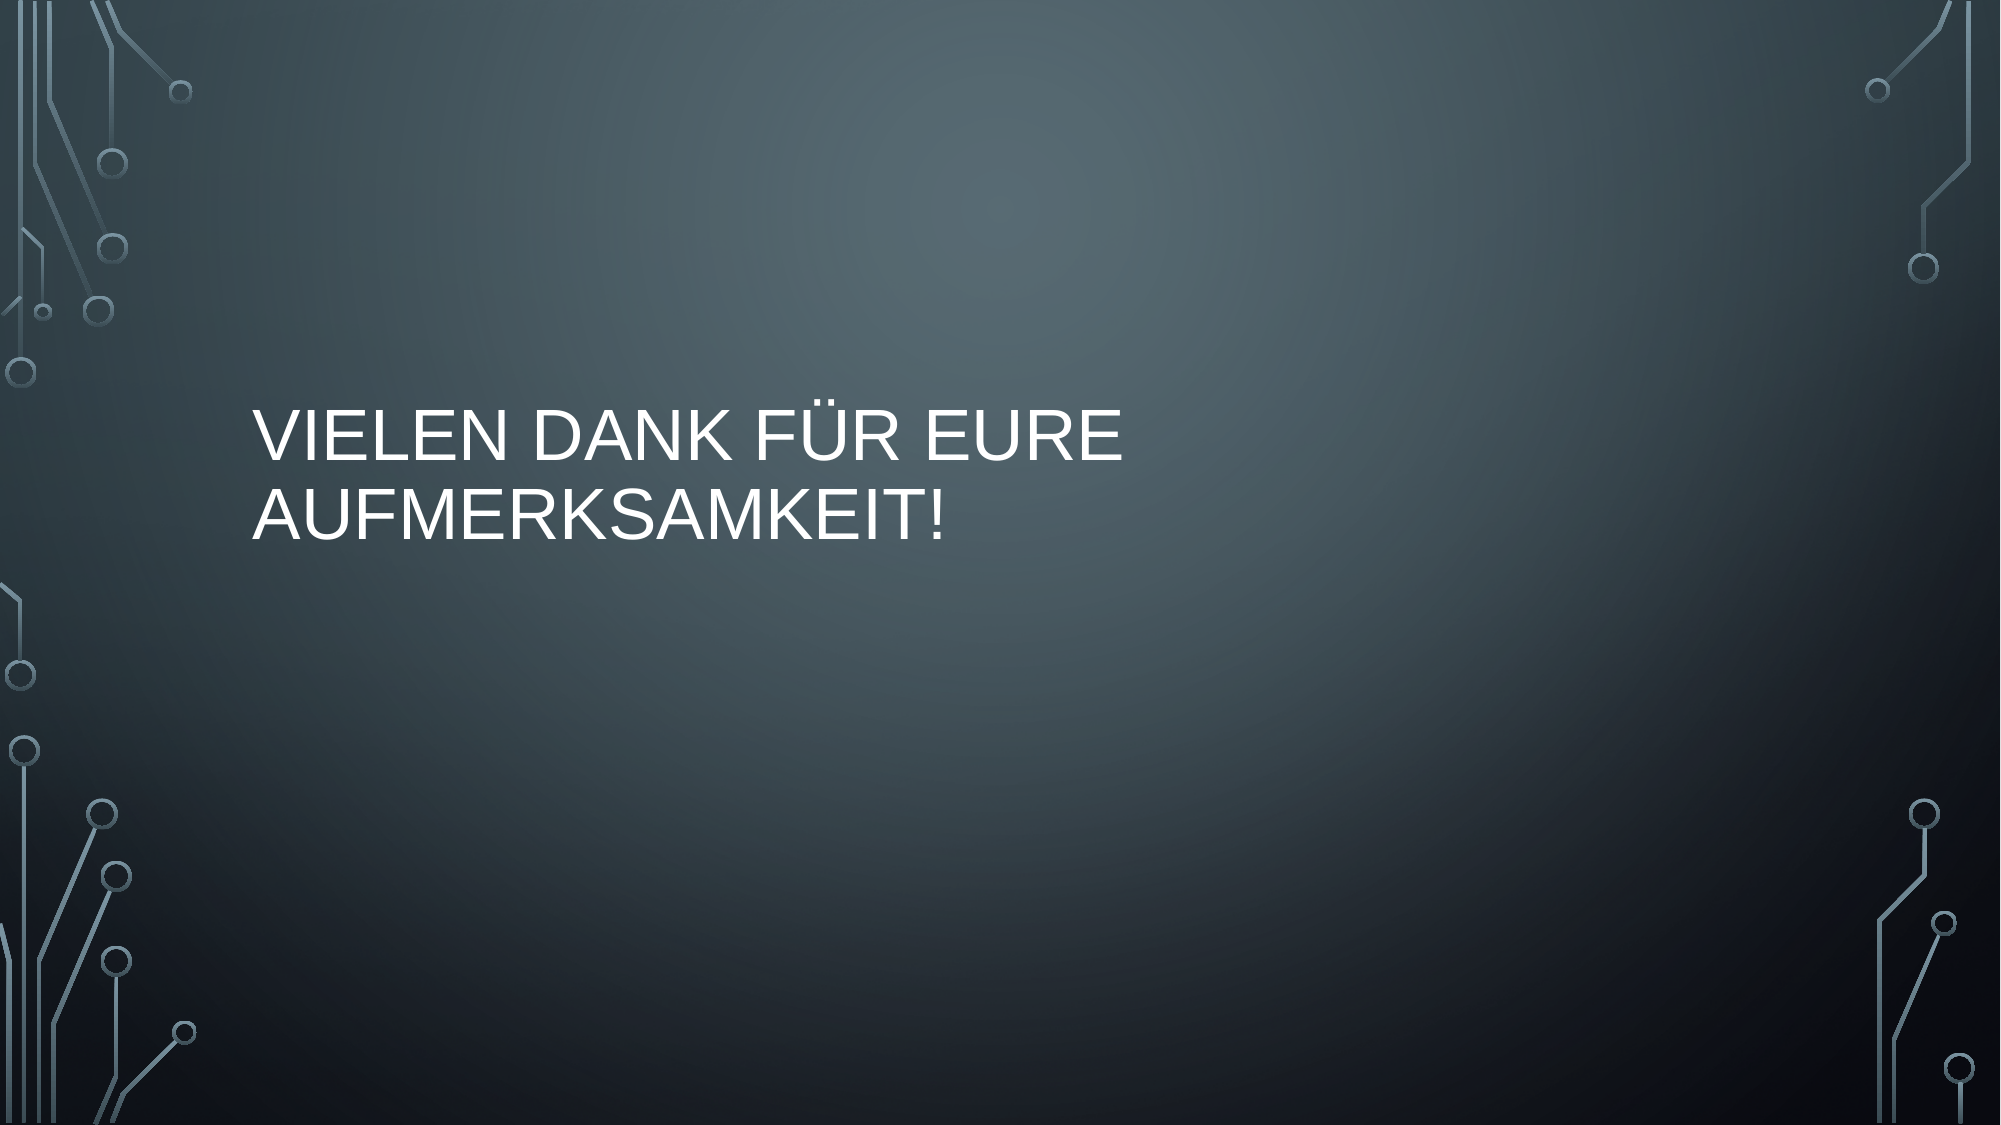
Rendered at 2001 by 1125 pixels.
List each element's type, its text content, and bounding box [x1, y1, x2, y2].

title Vielen Dank für eure Aufmerksamkeit! [237, 390, 1763, 563]
